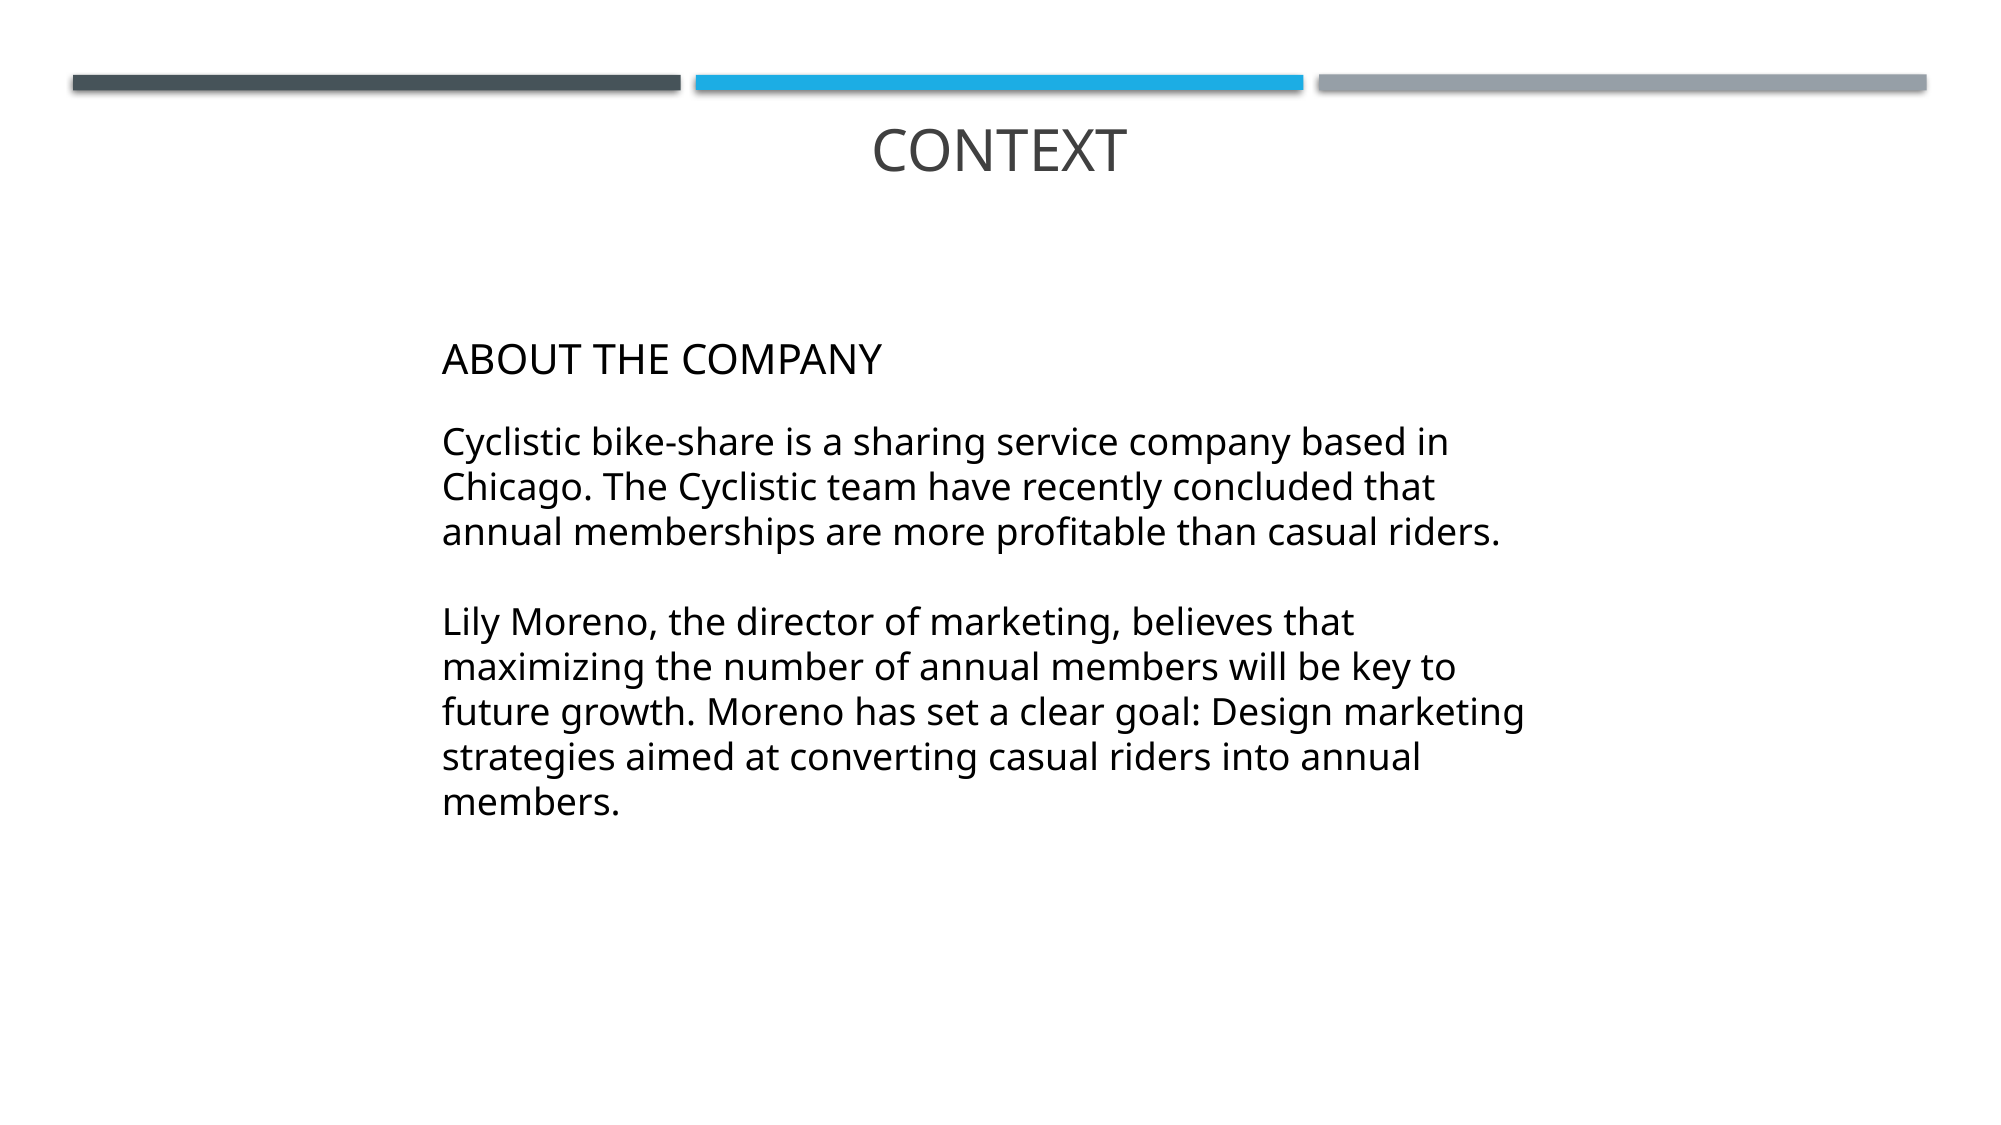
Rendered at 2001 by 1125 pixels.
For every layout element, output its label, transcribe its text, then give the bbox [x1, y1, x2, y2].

title context [95, 98, 1905, 191]
text_box ABOUT THE COMPANY Cyclistic bike-share is a sharing service company based in Chicago. The Cyclistic team have recently concluded that annual memberships are more profitable than casual riders. Lily Moreno, the director of marketing, believes that maximizing the number of annual members will be key to future growth. Moreno has set a clear goal: Design marketing strategies aimed at converting casual riders into annual members. [427, 325, 1573, 830]
